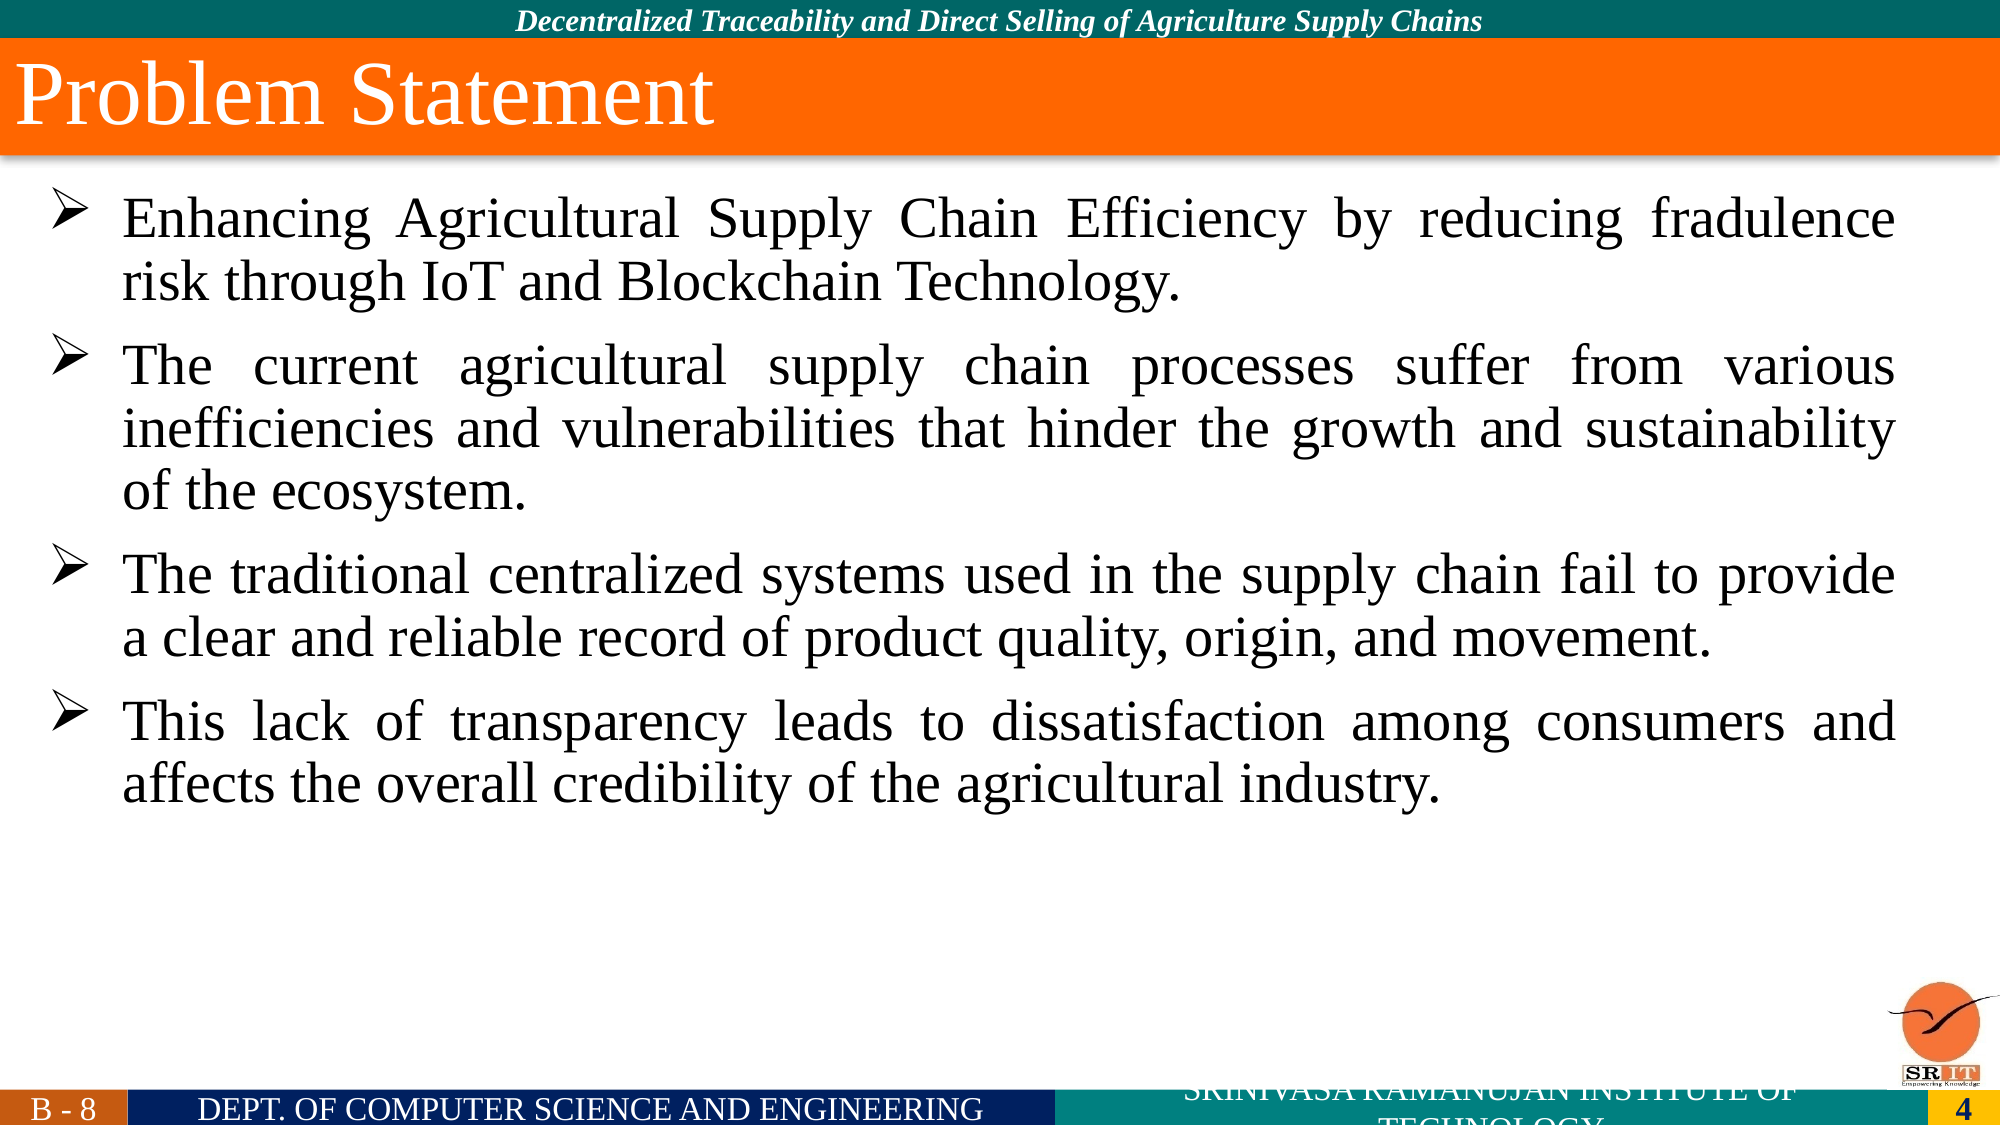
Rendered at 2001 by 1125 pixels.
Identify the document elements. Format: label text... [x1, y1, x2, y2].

picture [1887, 977, 2000, 1090]
list Enhancing Agricultural Supply Chain Efficiency by reducing fradulence risk through IoT and Blockchain Technology. The current agricultural supply chain processes suffer from various inefficiencies and vulnerabilities that hinder the growth and sustainability of the ecosystem. The traditional centralized systems used in the supply chain fail to provide a clear and reliable record of product quality, origin, and movement. This lack of transparency leads to dissatisfaction among consumers and affects the overall credibility of the agricultural industry. [32, 179, 1913, 1013]
title Problem Statement [0, 38, 2000, 156]
